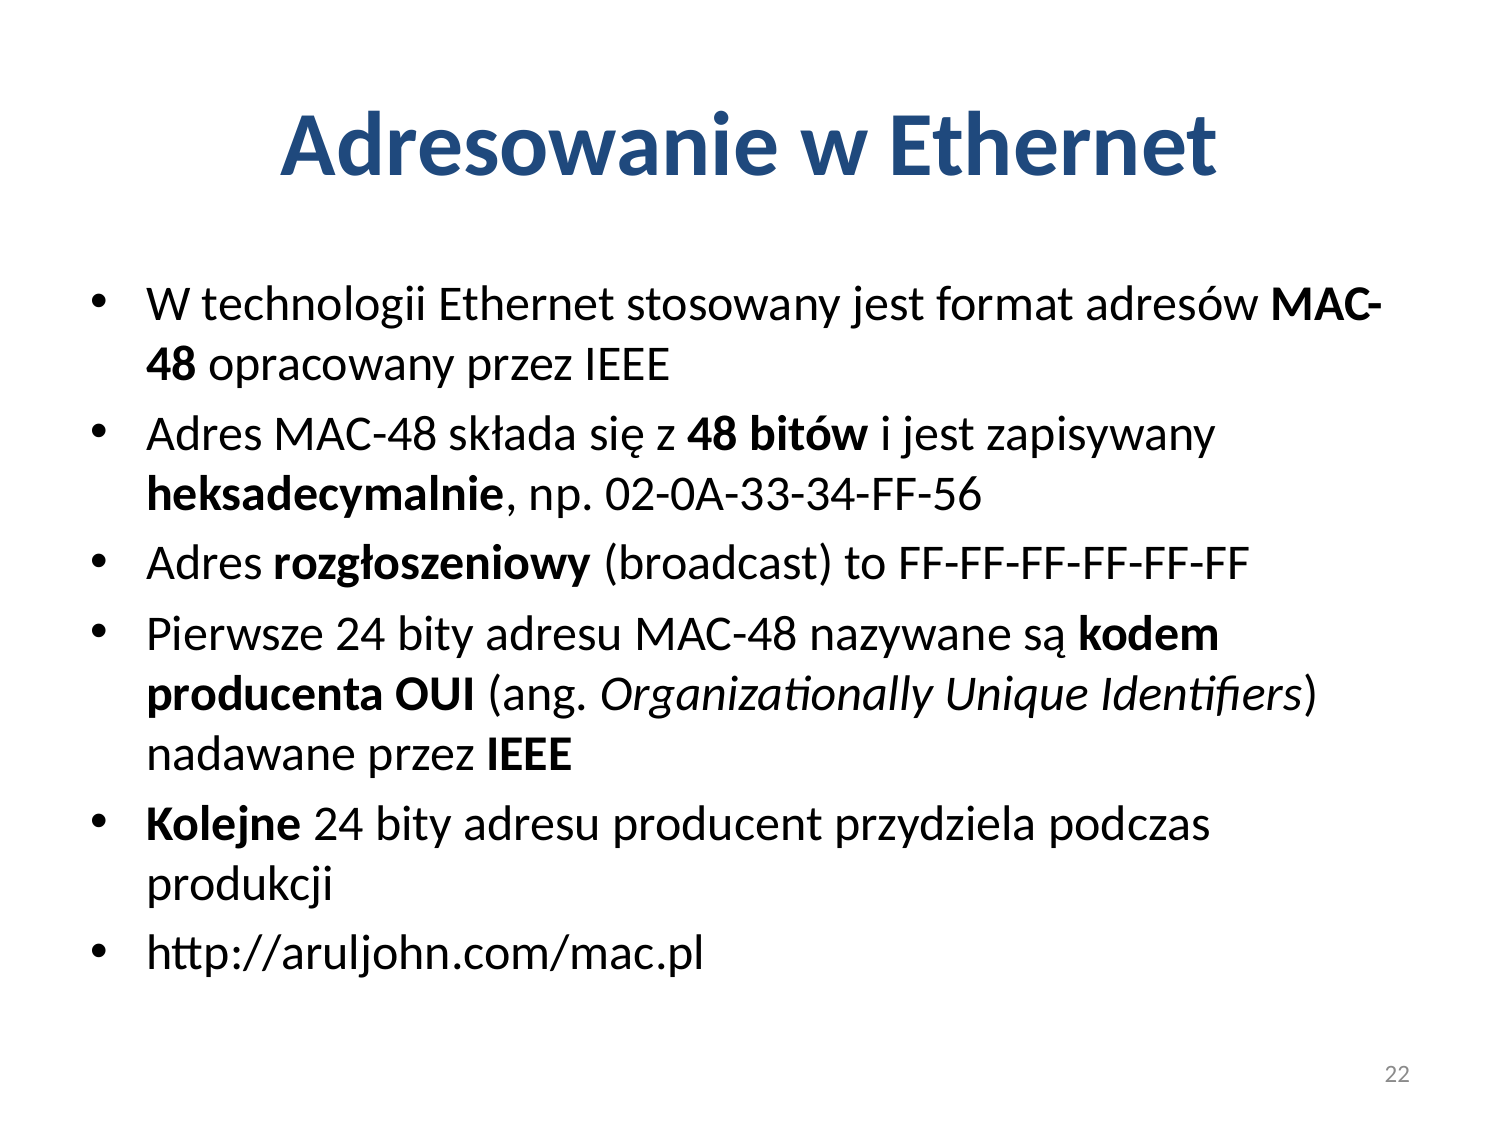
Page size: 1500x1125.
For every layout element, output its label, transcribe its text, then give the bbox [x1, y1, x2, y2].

list W technologii Ethernet stosowany jest format adresów MAC-48 opracowany przez IEEE Adres MAC-48 składa się z 48 bitów i jest zapisywany heksadecymalnie, np. 02-0A-33-34-FF-56 Adres rozgłoszeniowy (broadcast) to FF-FF-FF-FF-FF-FF Pierwsze 24 bity adresu MAC-48 nazywane są kodem producenta OUI (ang. Organizationally Unique Identifiers) nadawane przez IEEE Kolejne 24 bity adresu producent przydziela podczas produkcji http://aruljohn.com/mac.pl [75, 262, 1425, 1125]
title Adresowanie w Ethernet [75, 45, 1425, 233]
slide_number 22 [1074, 1042, 1425, 1103]
